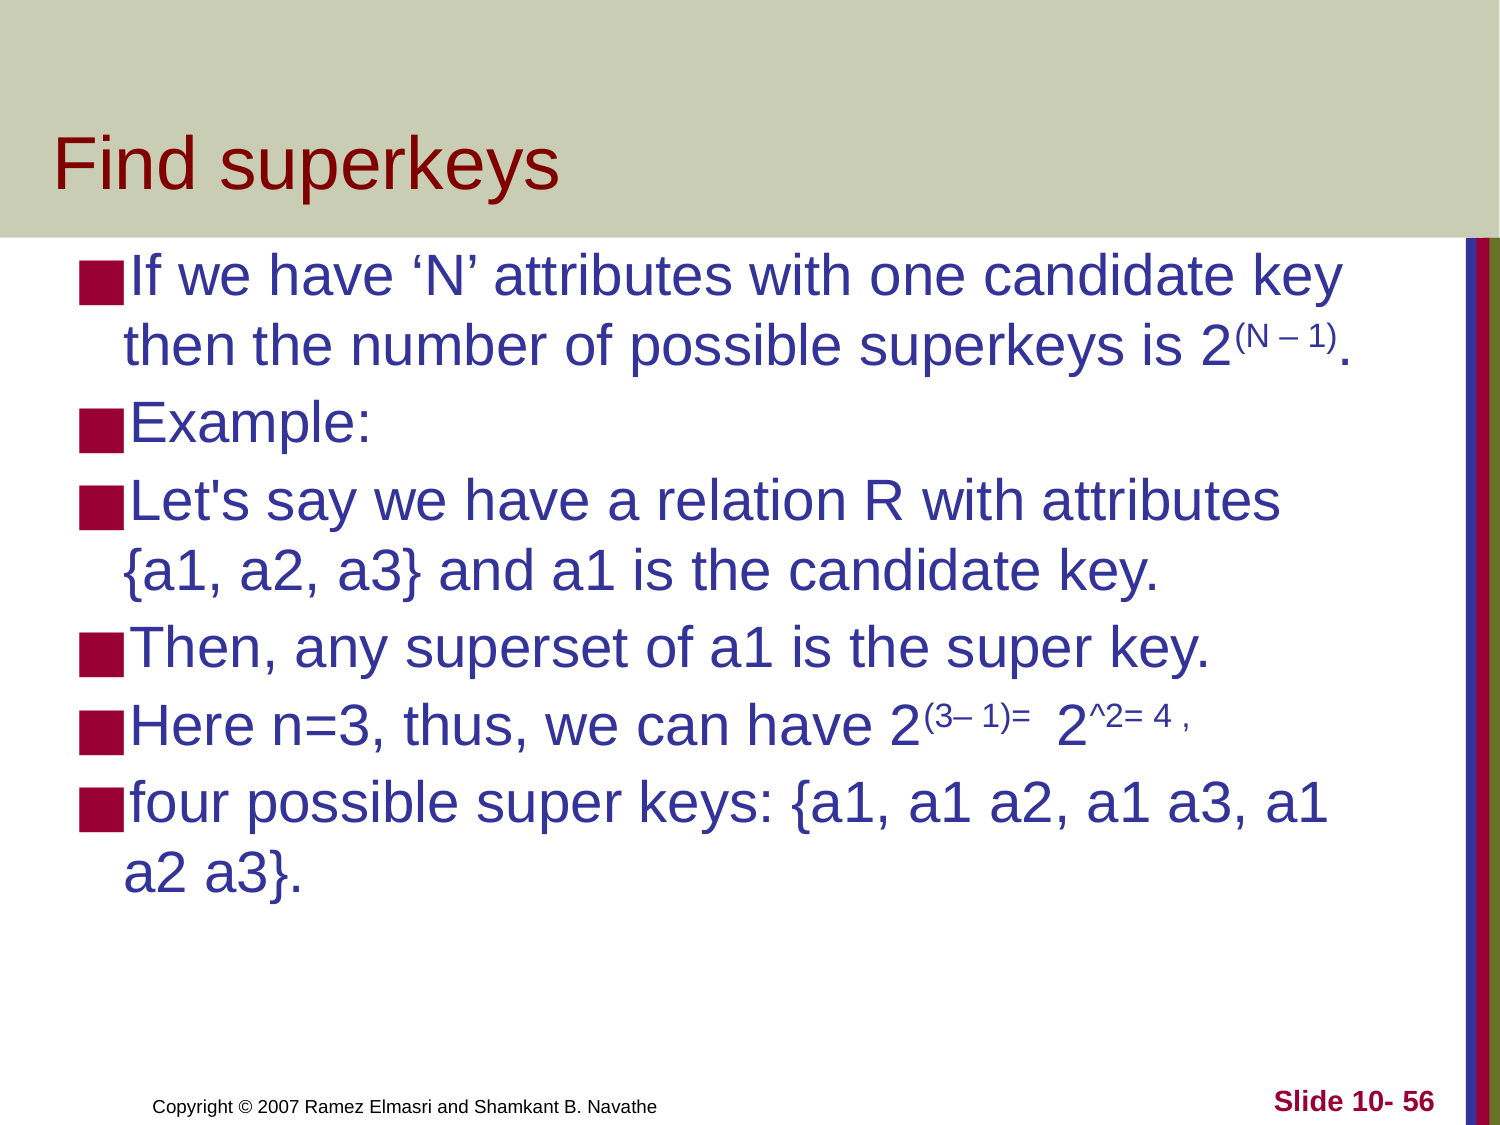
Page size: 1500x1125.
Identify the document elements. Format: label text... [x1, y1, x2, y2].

list If we have ‘N’ attributes with one candidate key then the number of possible superkeys is 2(N – 1). Example: Let's say we have a relation R with attributes {a1, a2, a3} and a1 is the candidate key. Then, any superset of a1 is the super key. Here n=3, thus, we can have 2(3– 1)= 2^2= 4 , four possible super keys: {a1, a1 a2, a1 a3, a1 a2 a3}. [33, 229, 1394, 980]
slide_number Slide 10- 56 [1137, 1050, 1450, 1125]
title Find superkeys [37, 49, 1317, 213]
